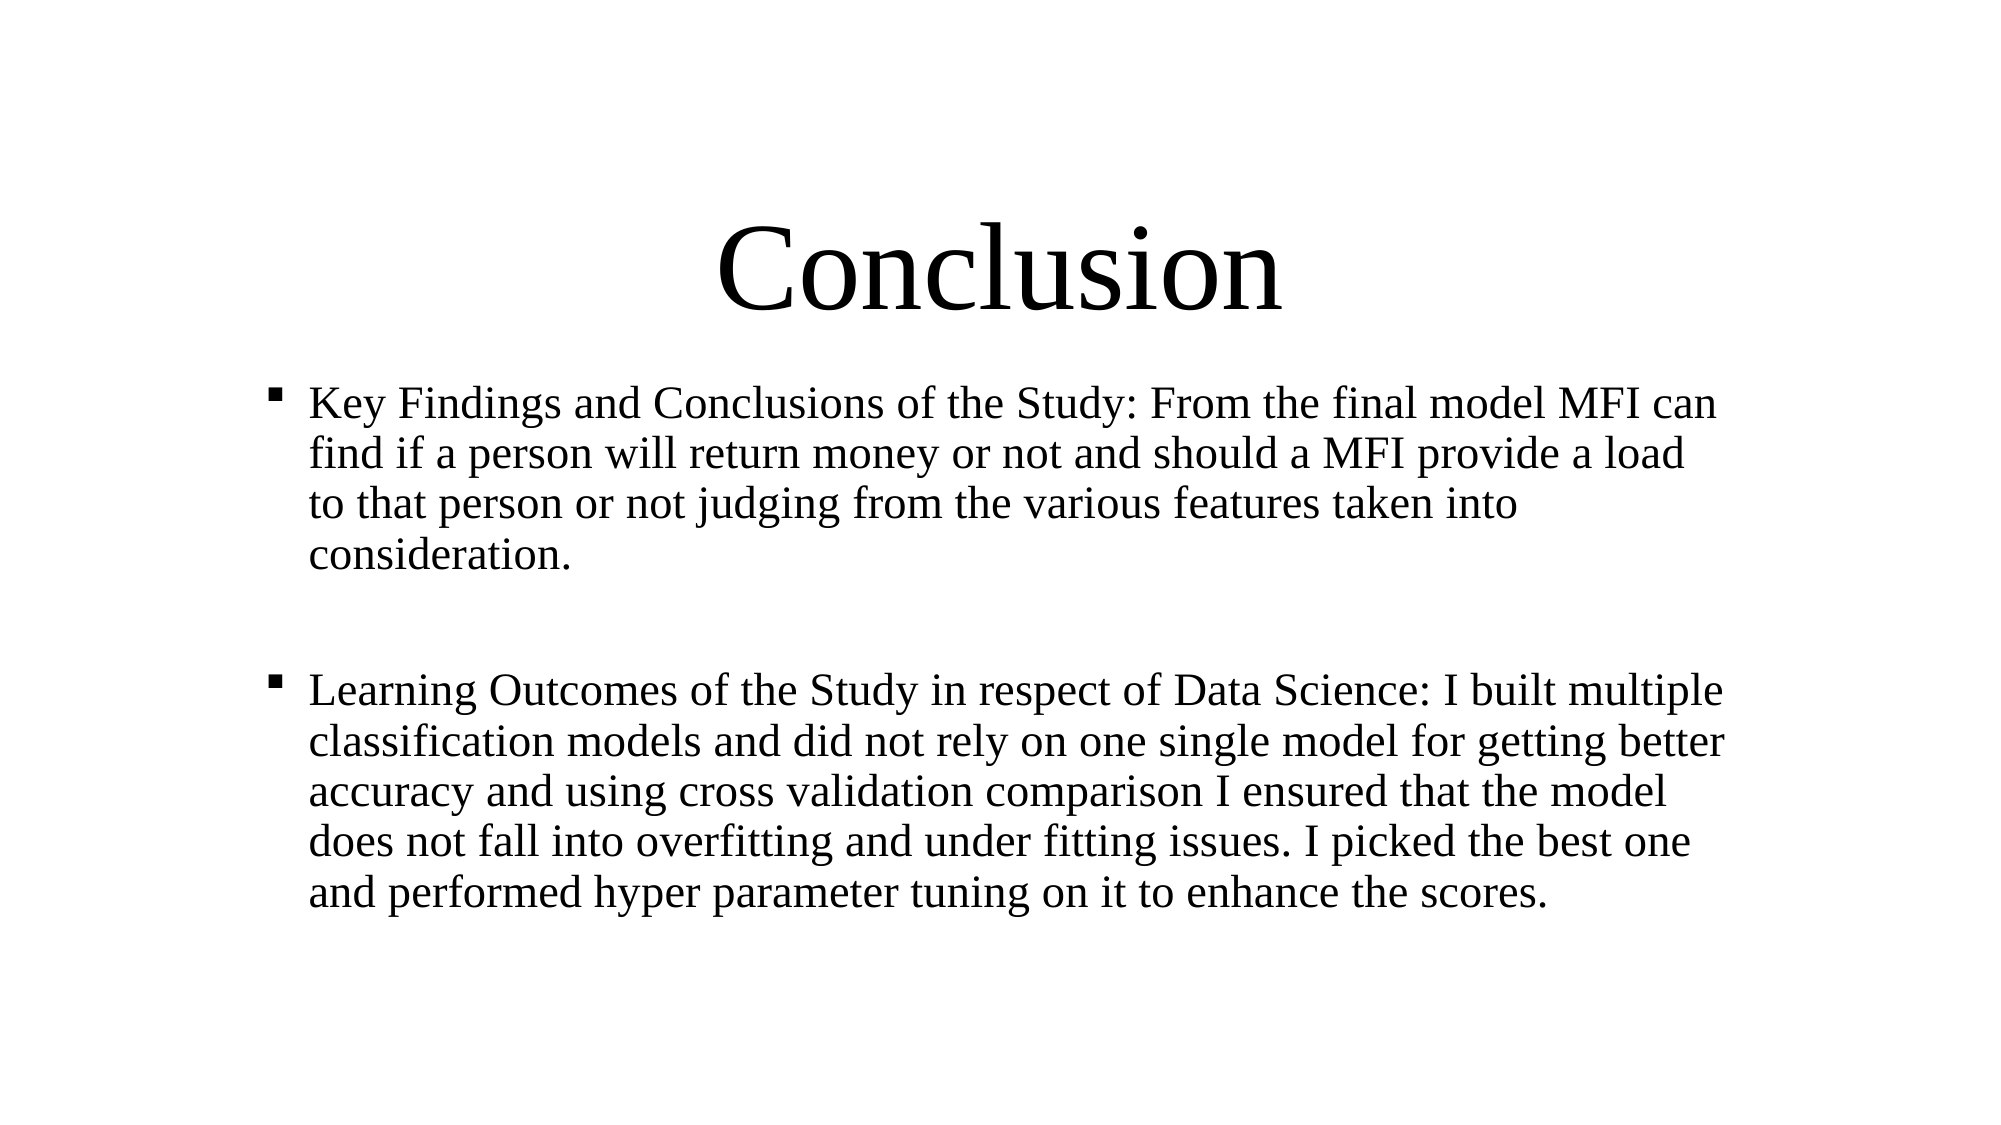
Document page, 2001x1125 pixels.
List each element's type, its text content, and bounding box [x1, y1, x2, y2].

title Conclusion [249, 184, 1750, 345]
subtitle Key Findings and Conclusions of the Study: From the final model MFI can find if a person will return money or not and should a MFI provide a load to that person or not judging from the various features taken into consideration. Learning Outcomes of the Study in respect of Data Science: I built multiple classification models and did not rely on one single model for getting better accuracy and using cross validation comparison I ensured that the model does not fall into overfitting and under fitting issues. I picked the best one and performed hyper parameter tuning on it to enhance the scores. [249, 370, 1750, 952]
